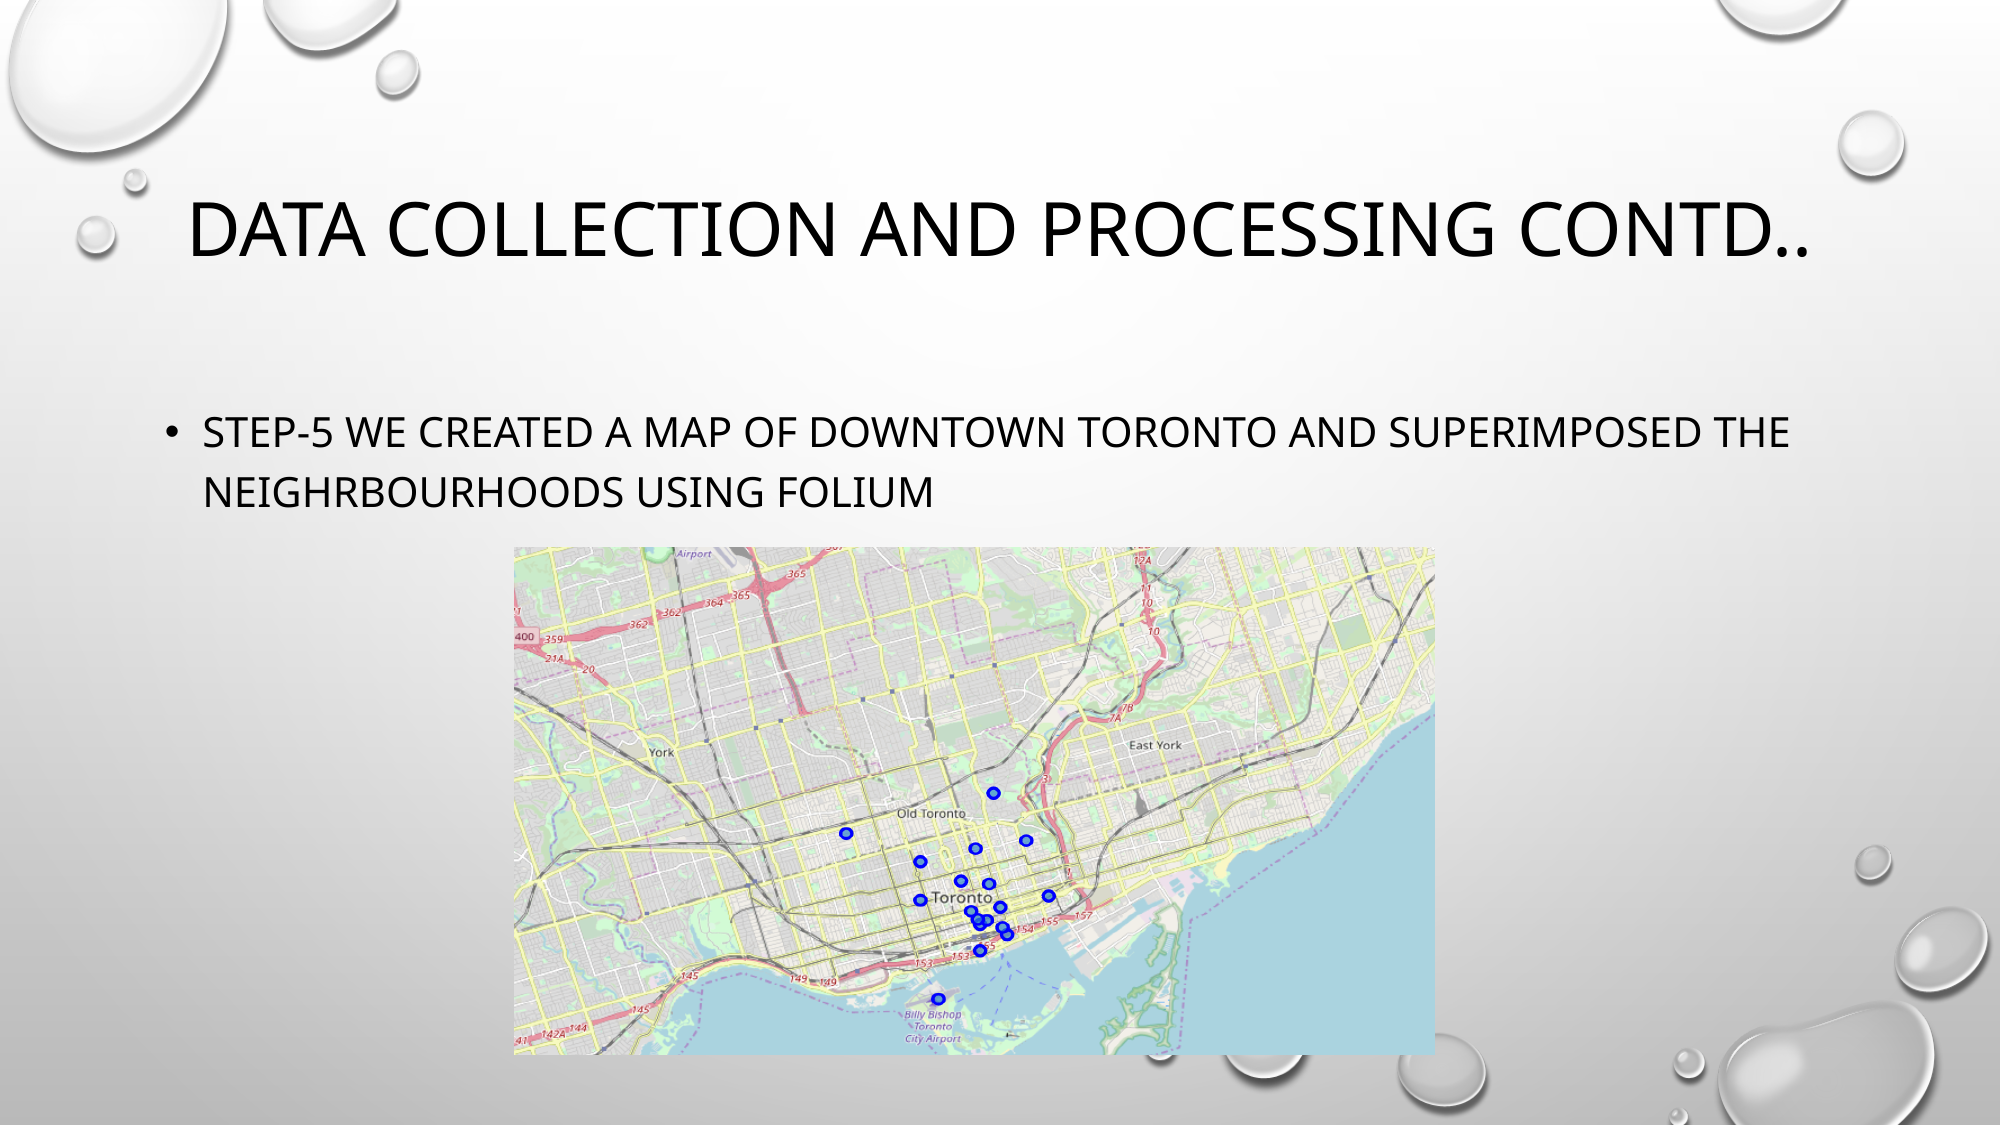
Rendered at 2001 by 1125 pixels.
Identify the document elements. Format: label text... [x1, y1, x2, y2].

picture [0, 0, 2000, 1125]
title Data collection and processing contd.. [149, 101, 1851, 364]
list Step-5 We created a map of downtown Toronto and superimposed the neighrbourhoods using folium [149, 388, 1850, 950]
